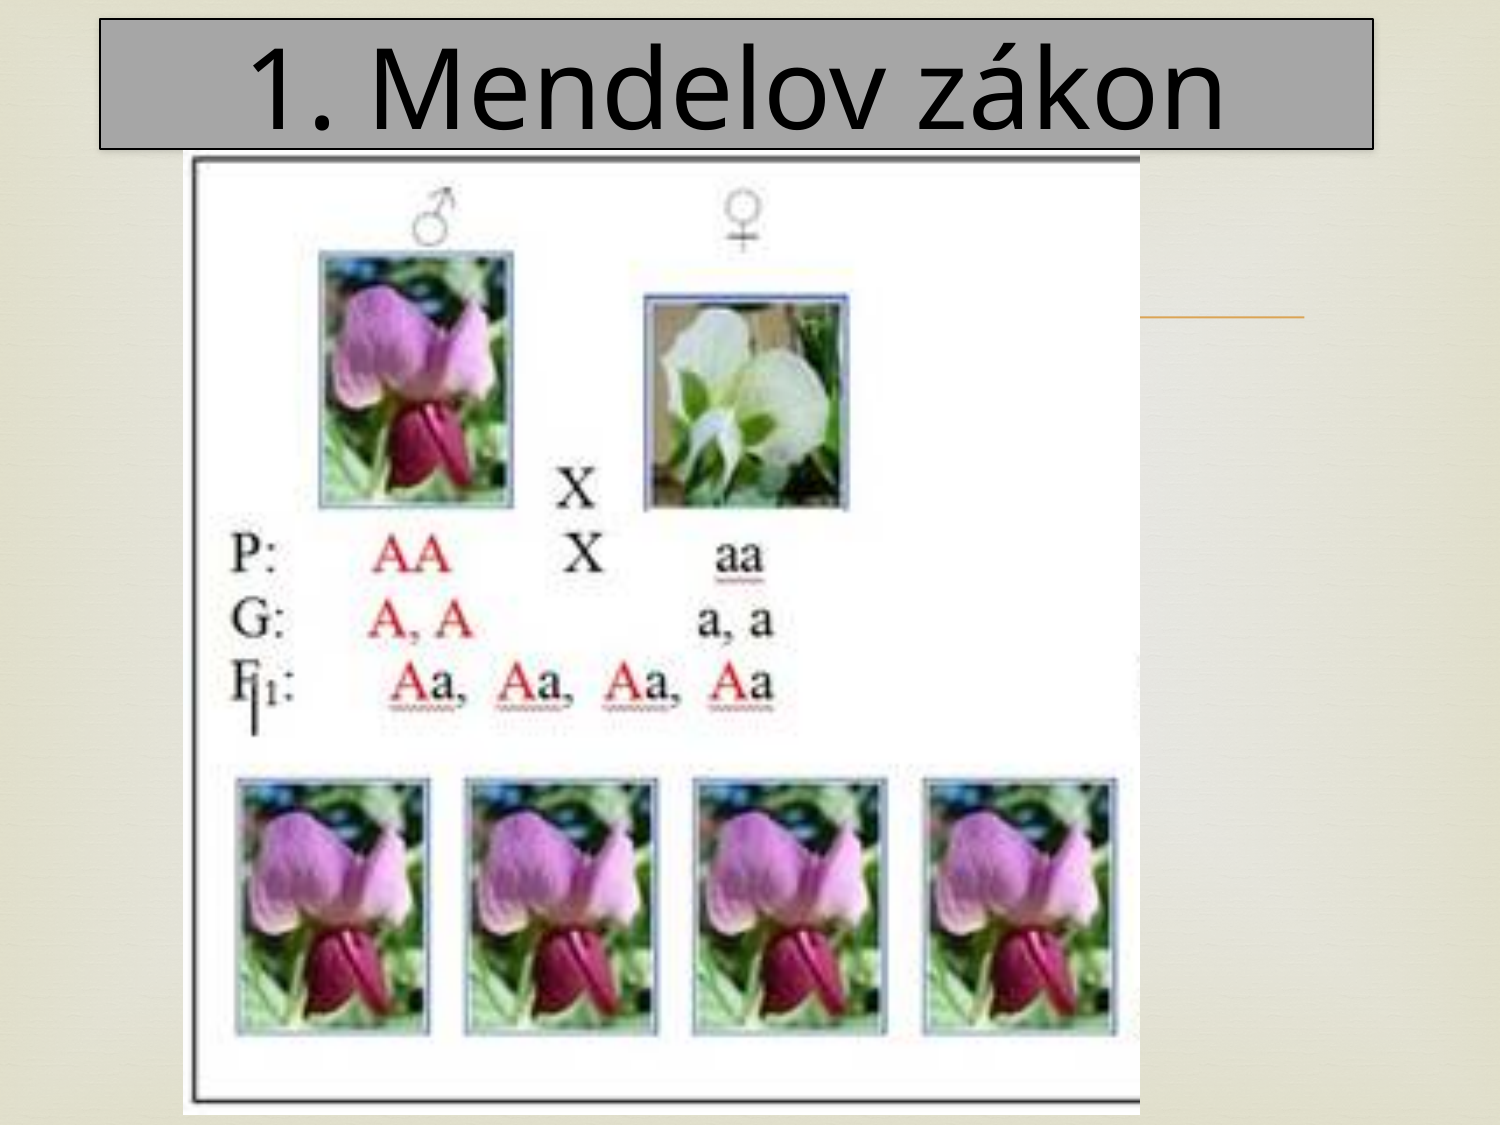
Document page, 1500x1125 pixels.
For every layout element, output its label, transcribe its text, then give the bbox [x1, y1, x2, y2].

title 1. Mendelov zákon [99, 18, 1374, 150]
picture [182, 149, 1141, 1116]
